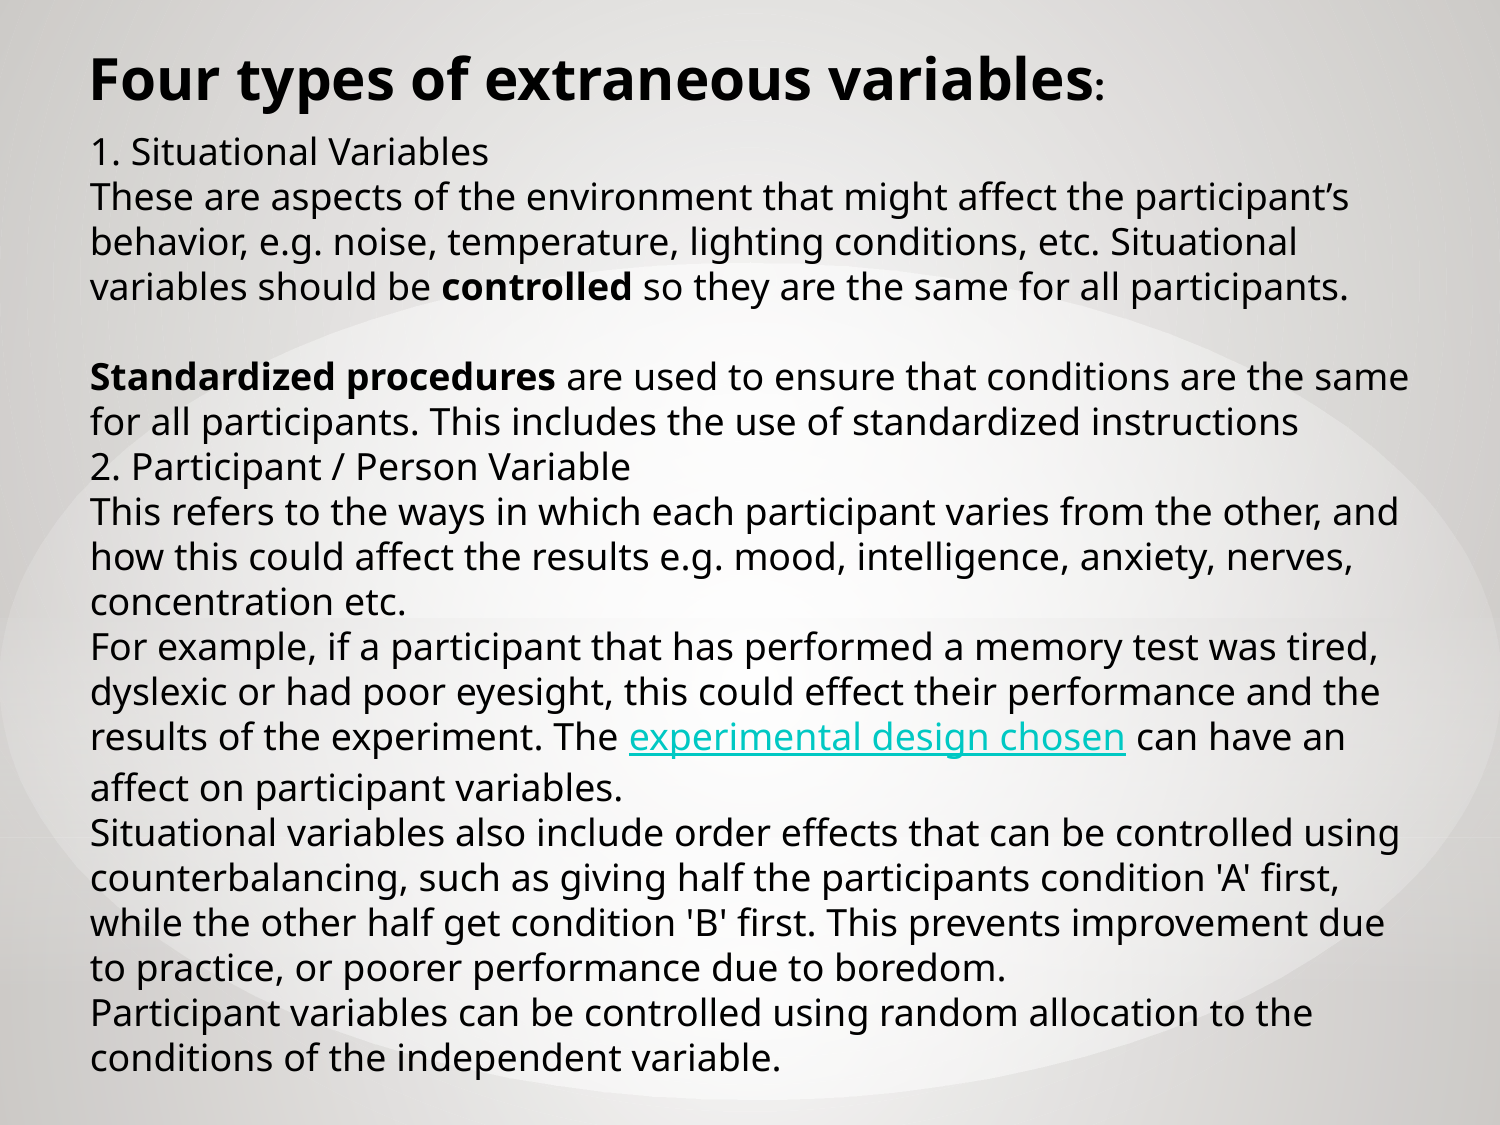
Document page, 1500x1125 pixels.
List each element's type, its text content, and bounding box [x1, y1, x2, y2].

text_box 1. Situational Variables These are aspects of the environment that might affect the participant’s behavior, e.g. noise, temperature, lighting conditions, etc. Situational variables should be controlled so they are the same for all participants. Standardized procedures are used to ensure that conditions are the same for all participants. This includes the use of standardized instructions 2. Participant / Person Variable This refers to the ways in which each participant varies from the other, and how this could affect the results e.g. mood, intelligence, anxiety, nerves, concentration etc. For example, if a participant that has performed a memory test was tired, dyslexic or had poor eyesight, this could effect their performance and the results of the experiment. The experimental design chosen can have an affect on participant variables. Situational variables also include order effects that can be controlled using counterbalancing, such as giving half the participants condition 'A' first, while the other half get condition 'B' first. This prevents improvement due to practice, or poorer performance due to boredom. Participant variables can be controlled using random allocation to the conditions of the independent variable. [74, 120, 1435, 1087]
text_box Four types of extraneous variables: [64, 34, 1120, 120]
